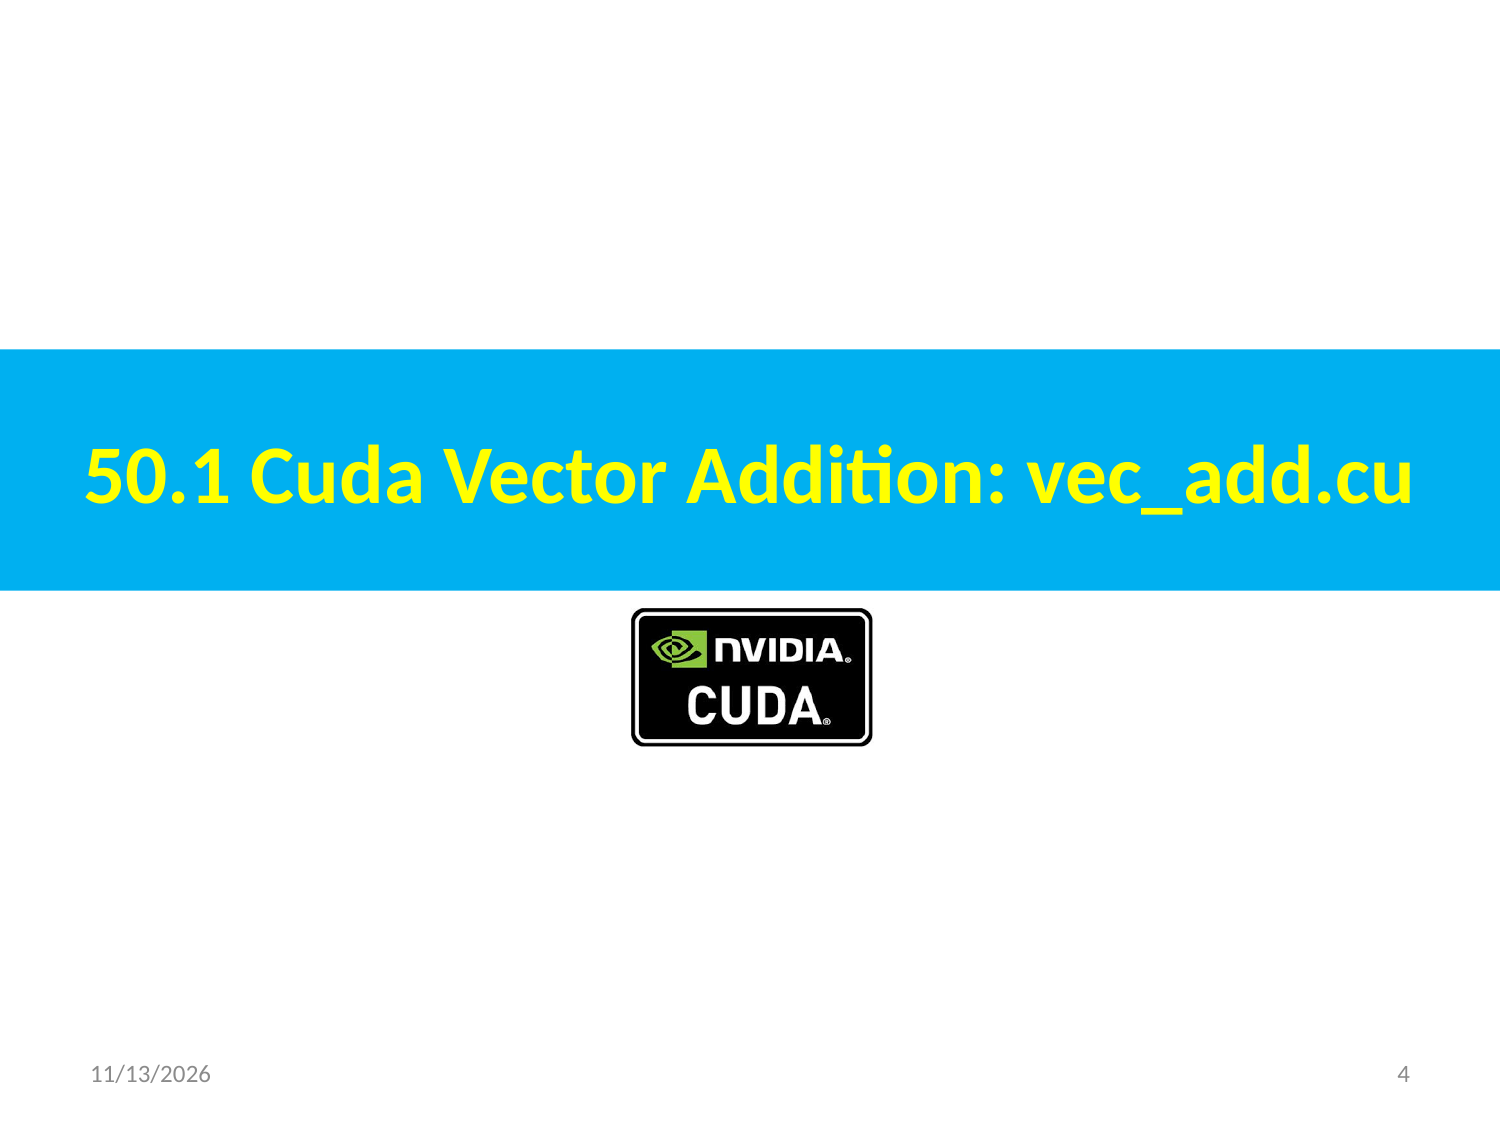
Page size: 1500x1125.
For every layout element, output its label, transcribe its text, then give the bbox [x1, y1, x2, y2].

picture [619, 597, 883, 758]
title 50.1 Cuda Vector Addition: vec_add.cu [0, 349, 1500, 591]
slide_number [75, 1042, 425, 1103]
slide_number 4 [1074, 1042, 1425, 1103]
